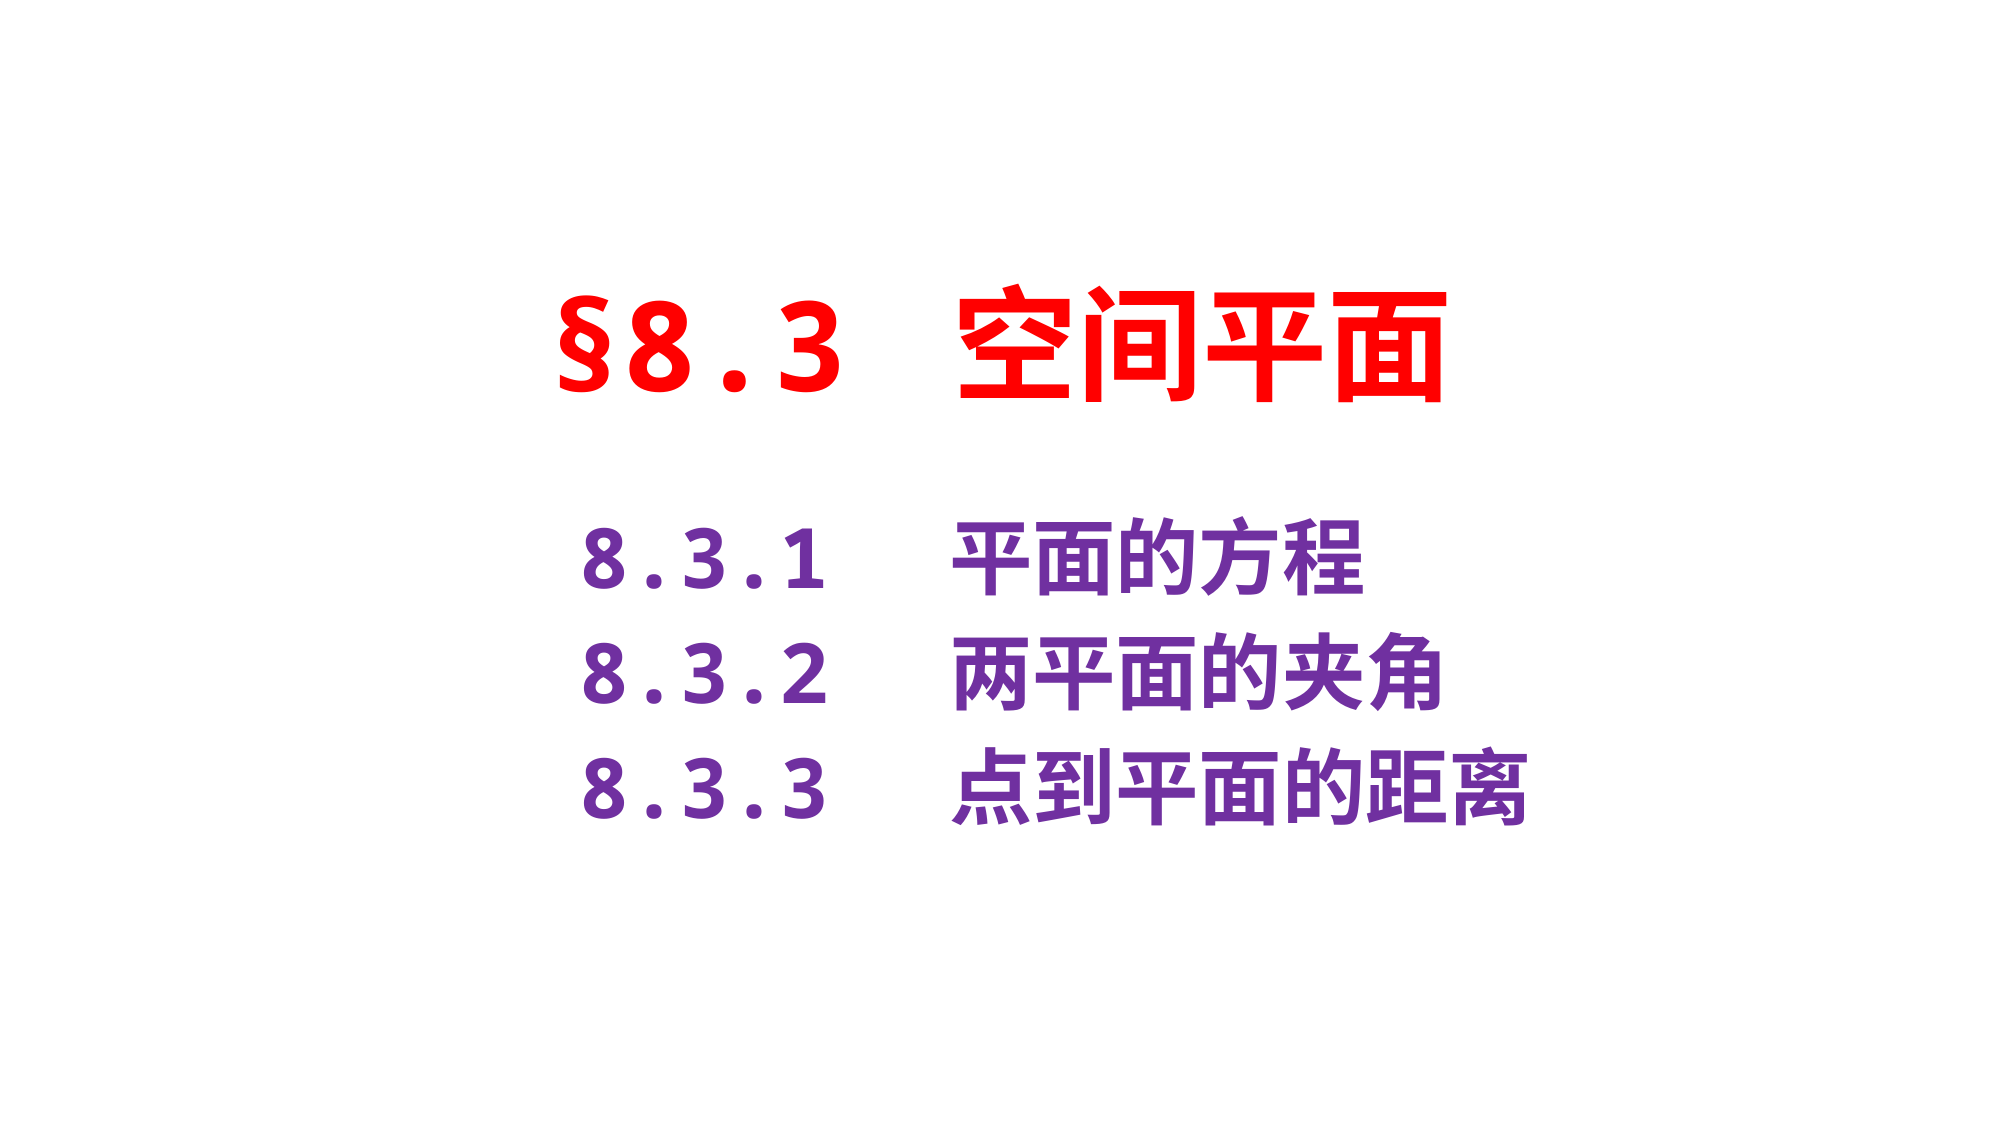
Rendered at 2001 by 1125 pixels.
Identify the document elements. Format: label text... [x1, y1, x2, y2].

title §8.3 空间平面 [249, 184, 1750, 576]
subtitle 8.3.1 平面的方程 8.3.2 两平面的夹角 8.3.3 点到平面的距离 [564, 504, 1558, 952]
